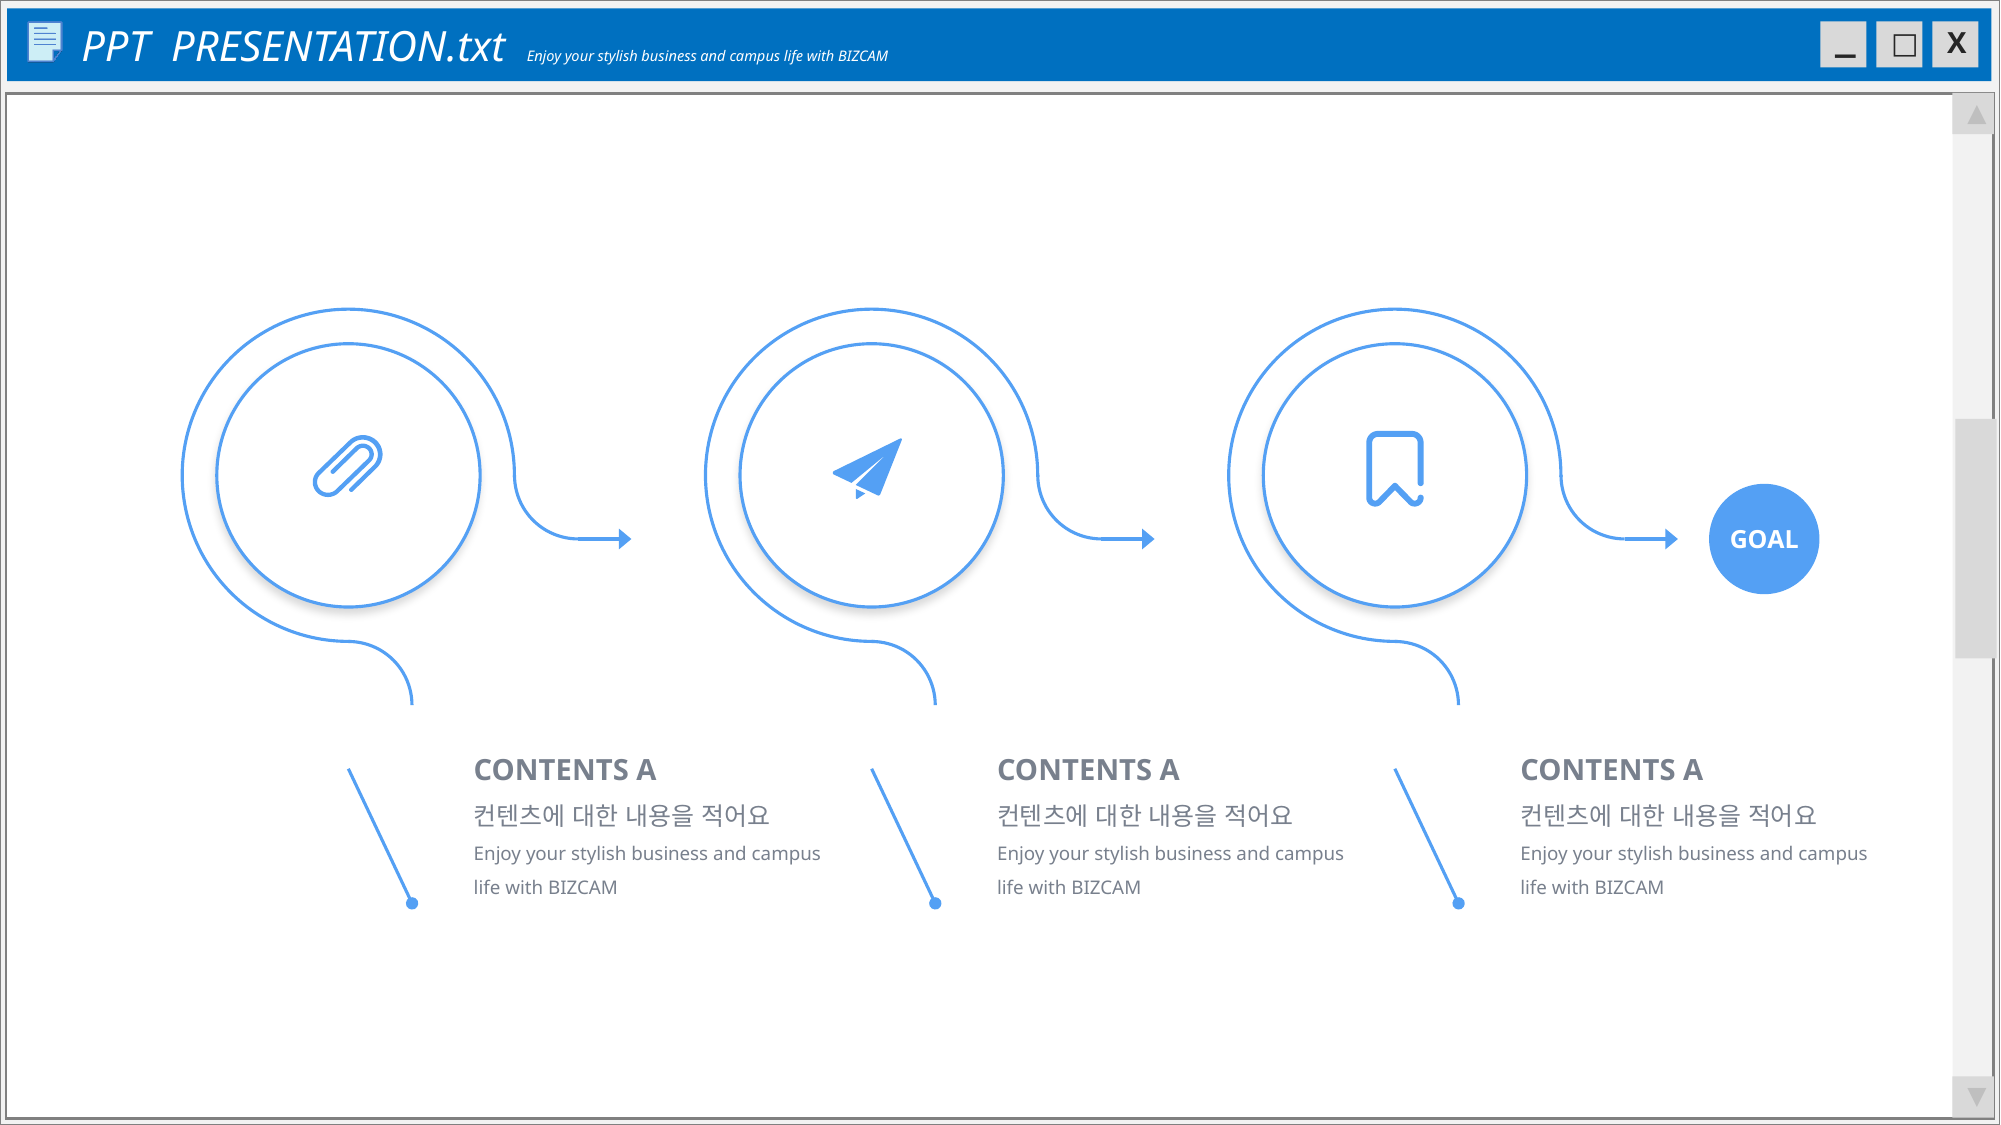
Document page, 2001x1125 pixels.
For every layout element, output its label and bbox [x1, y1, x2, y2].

text_box [514, 411, 642, 539]
text_box [1560, 411, 1689, 539]
text_box [1037, 411, 1166, 539]
text_box [0, 0, 2000, 1125]
